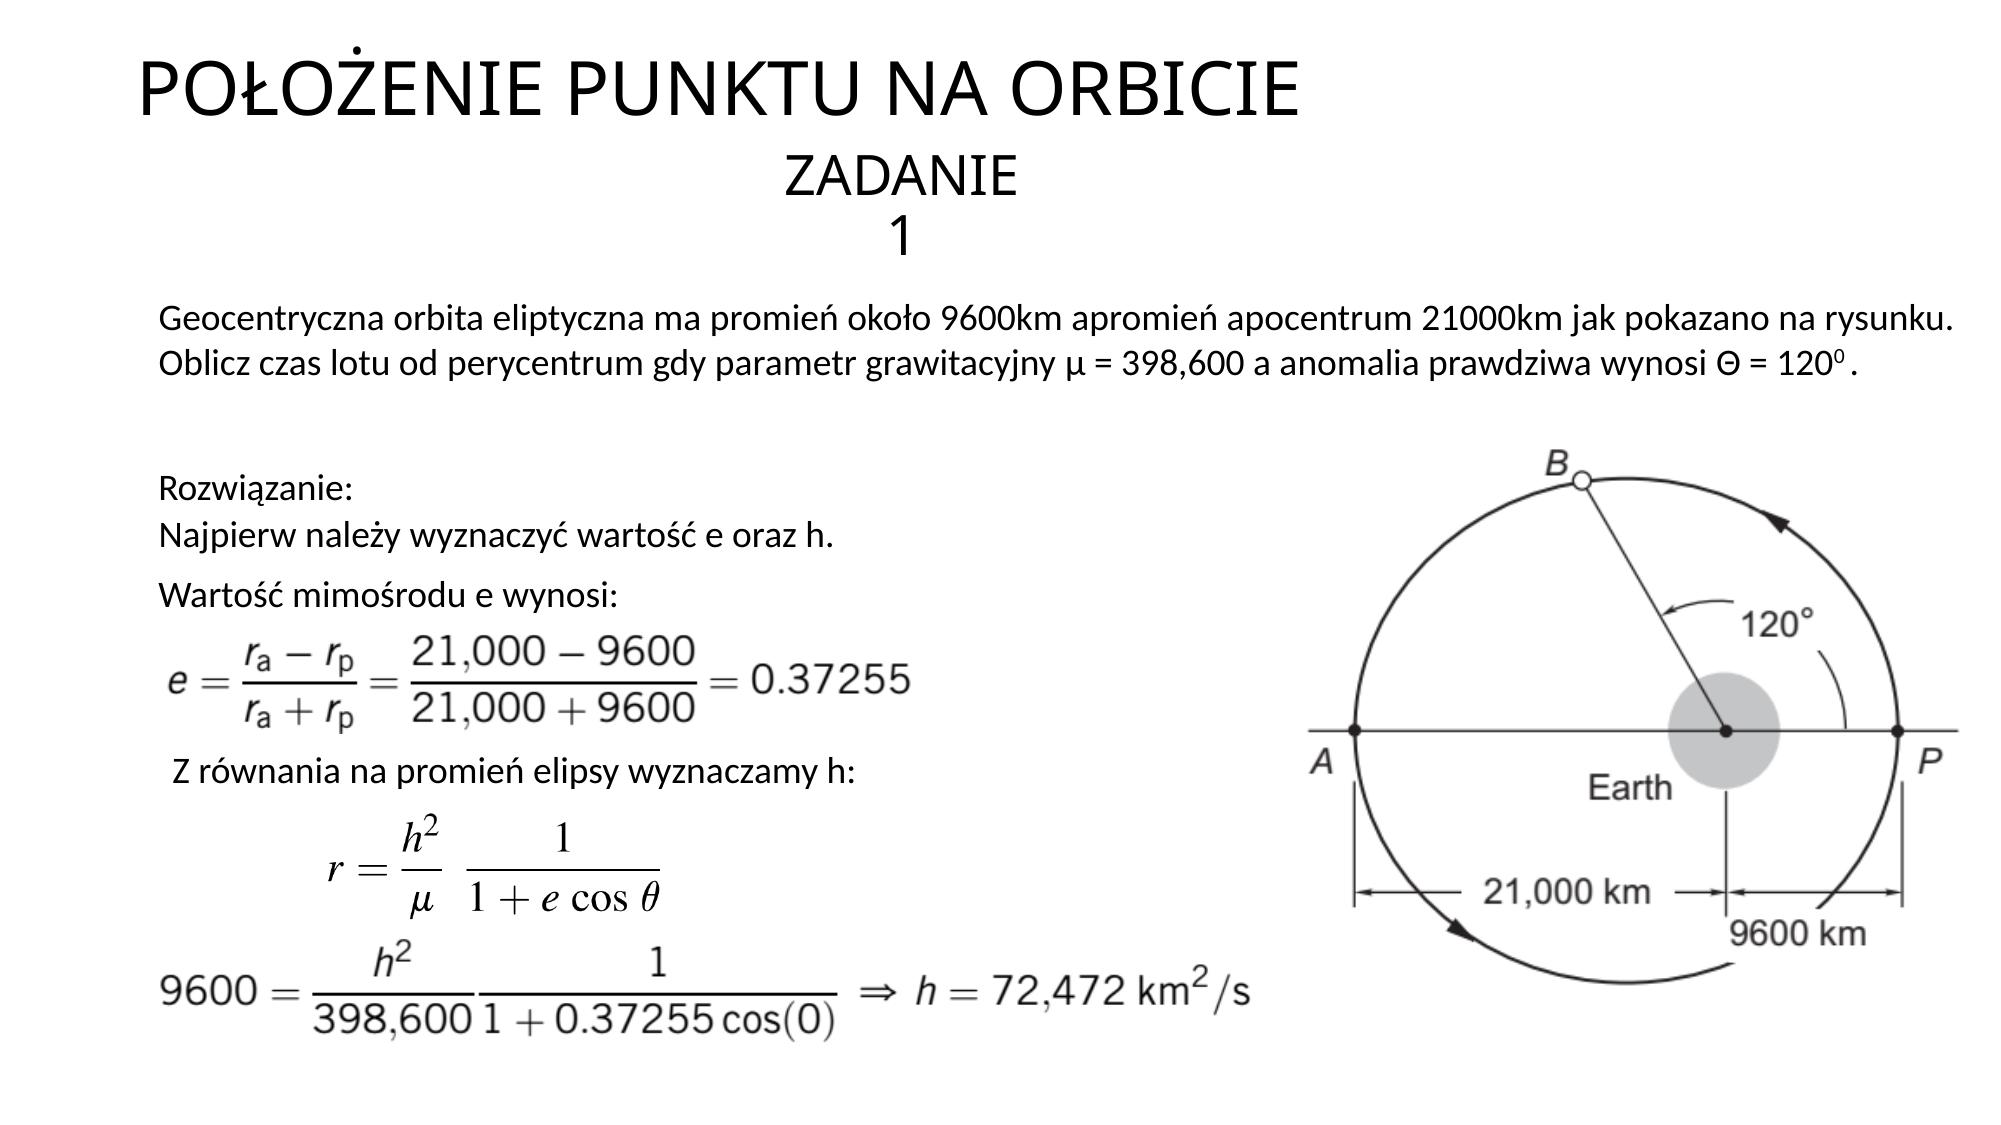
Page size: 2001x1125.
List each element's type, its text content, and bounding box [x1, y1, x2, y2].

picture [316, 811, 669, 920]
text_box Geocentryczna orbita eliptyczna ma promień około 9600km apromień apocentrum 21000km jak pokazano na rysunku. Oblicz czas lotu od perycentrum gdy parametr grawitacyjny μ = 398,600 a anomalia prawdziwa wynosi Θ = 1200 . [143, 285, 1984, 390]
picture [159, 622, 924, 734]
text_box Wartość mimośrodu e wynosi: [143, 562, 703, 623]
picture [143, 932, 1269, 1066]
text_box ZADANIE 1 [749, 138, 1056, 276]
text_box Rozwiązanie: [143, 455, 703, 502]
picture [1296, 421, 1984, 1003]
text_box Najpierw należy wyznaczyć wartość e oraz h. [143, 502, 879, 608]
text_box POŁOŻENIE PUNKTU NA ORBICIE [121, 23, 1847, 160]
text_box Z równania na promień elipsy wyznaczamy h: [157, 738, 1139, 799]
